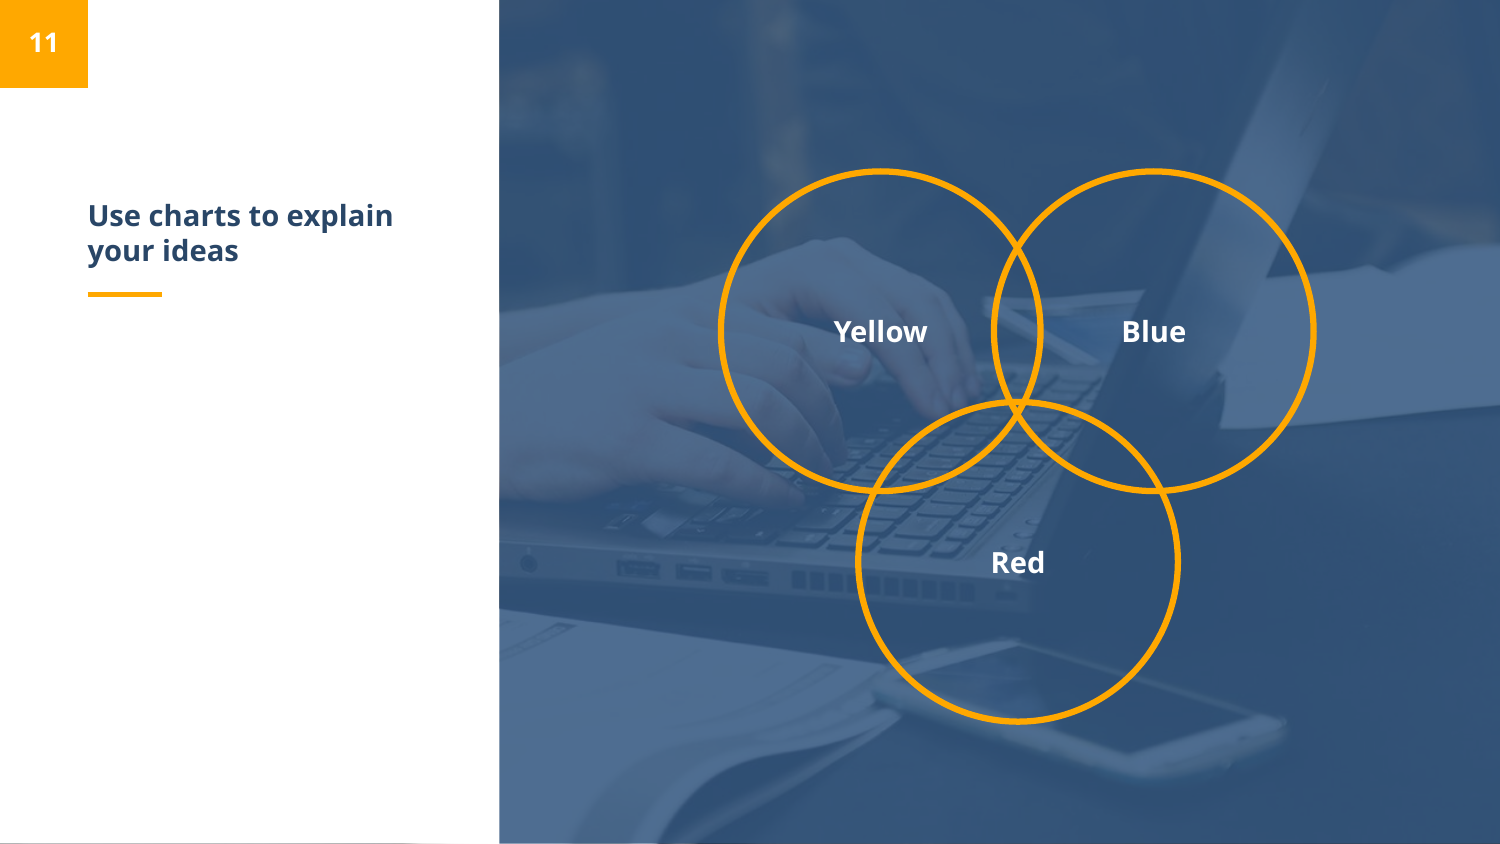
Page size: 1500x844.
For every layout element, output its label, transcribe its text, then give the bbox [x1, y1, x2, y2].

text_box Blue [993, 171, 1314, 492]
title Use charts to explain your ideas [72, 171, 425, 283]
text_box Yellow [720, 171, 1017, 491]
slide_number ‹#› [0, 0, 89, 88]
text_box Red [858, 402, 1178, 722]
